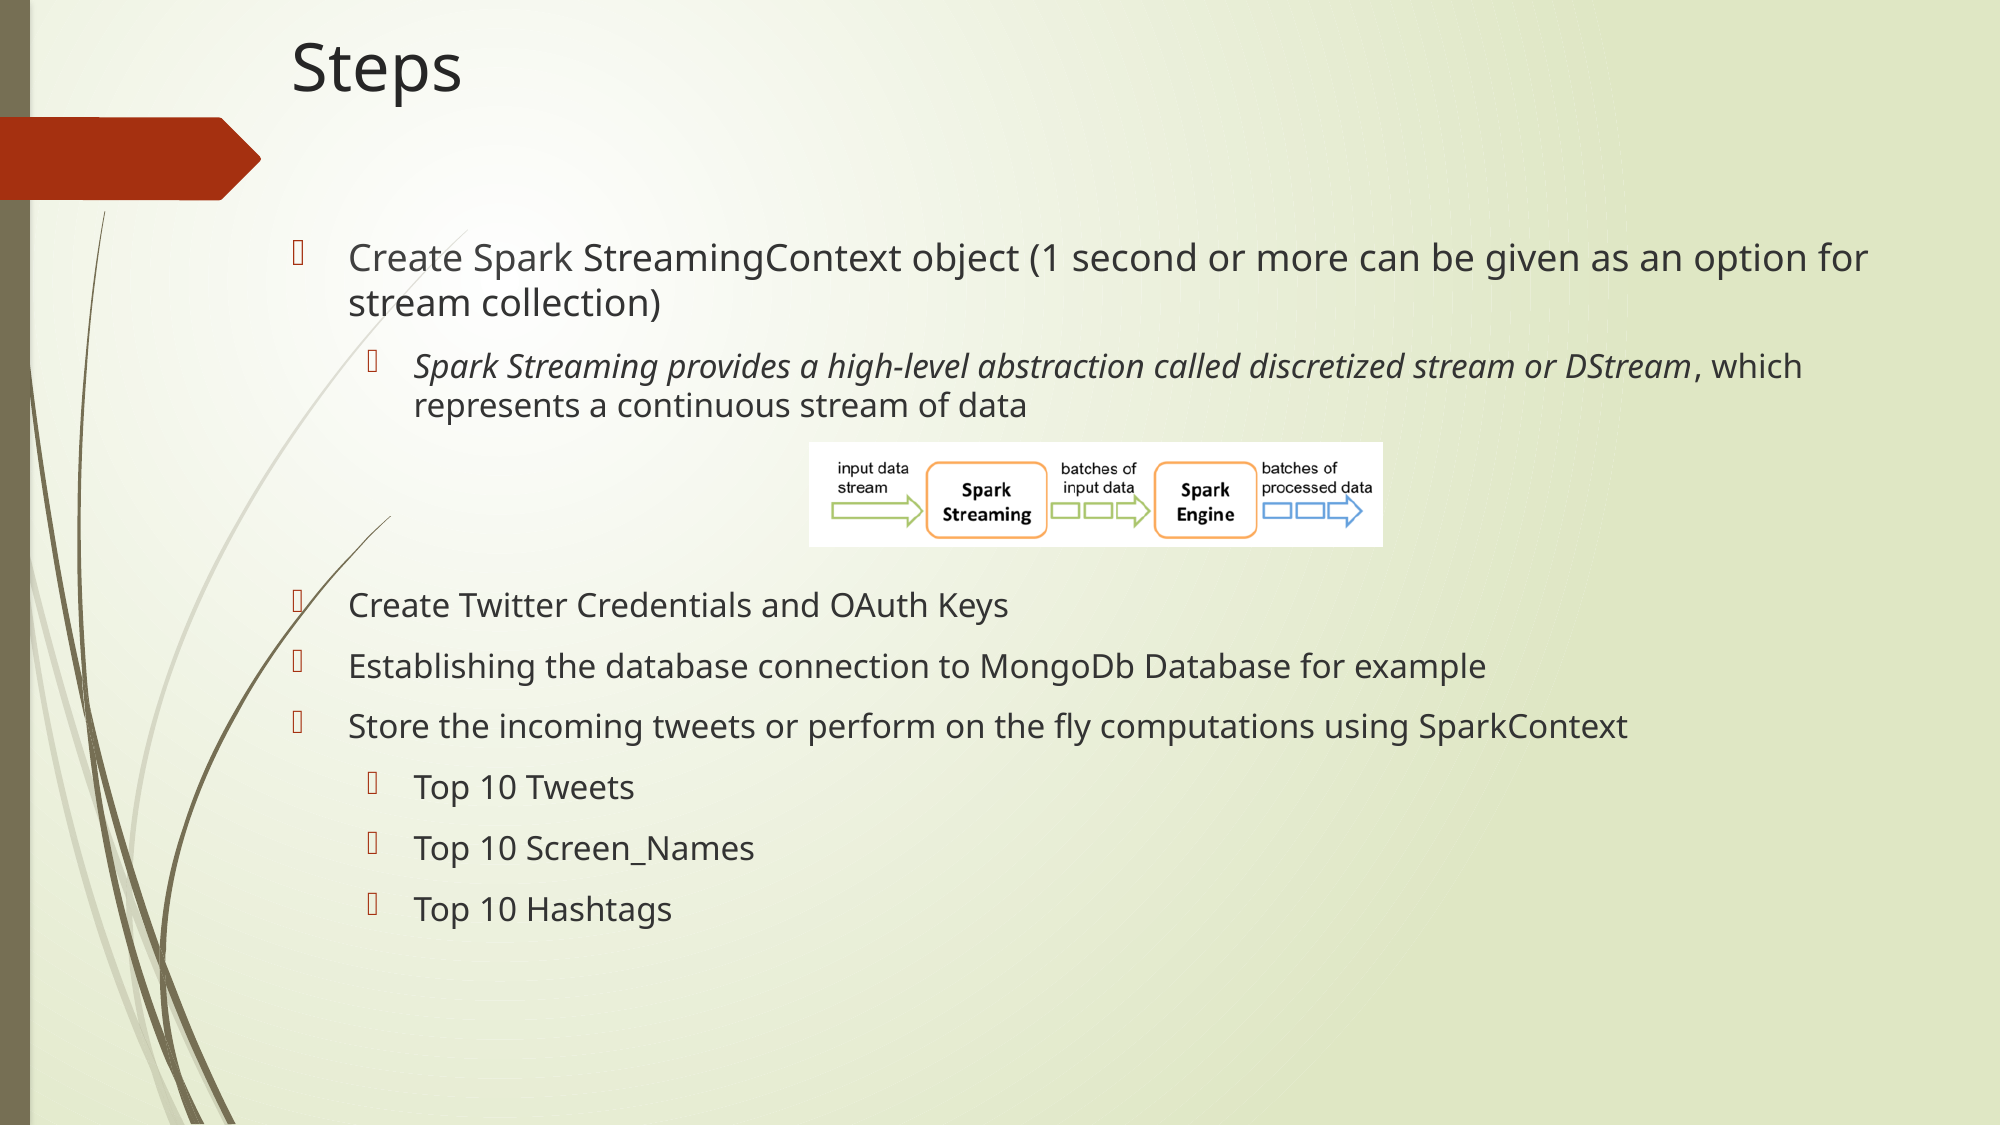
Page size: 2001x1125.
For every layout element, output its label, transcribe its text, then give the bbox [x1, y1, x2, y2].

title Steps [276, 16, 1739, 226]
picture [809, 442, 1383, 548]
list Create Spark StreamingContext object (1 second or more can be given as an option for stream collection) Spark Streaming provides a high-level abstraction called discretized stream or DStream, which represents a continuous stream of data Create Twitter Credentials and OAuth Keys Establishing the database connection to MongoDb Database for example Store the incoming tweets or perform on the fly computations using SparkContext Top 10 Tweets Top 10 Screen_Names Top 10 Hashtags [276, 226, 1962, 1067]
